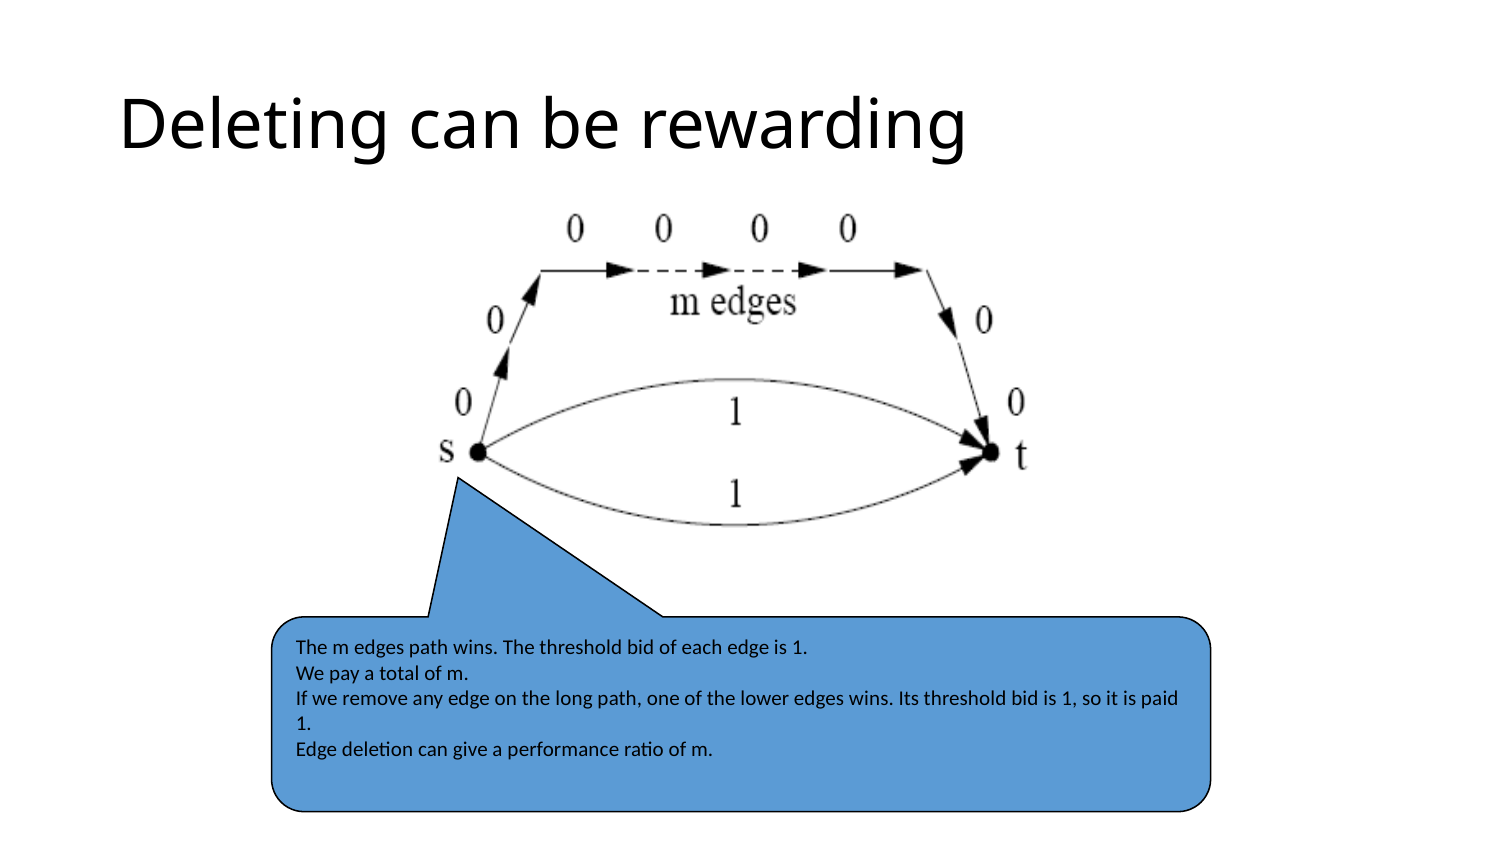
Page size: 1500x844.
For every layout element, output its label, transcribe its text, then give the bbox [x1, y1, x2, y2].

picture [360, 182, 1105, 564]
title Deleting can be rewarding [102, 44, 1398, 209]
text_box The m edges path wins. The threshold bid of each edge is 1. We pay a total of m. If we remove any edge on the long path, one of the lower edges wins. Its threshold bid is 1, so it is paid 1. Edge deletion can give a performance ratio of m. [271, 564, 1211, 812]
